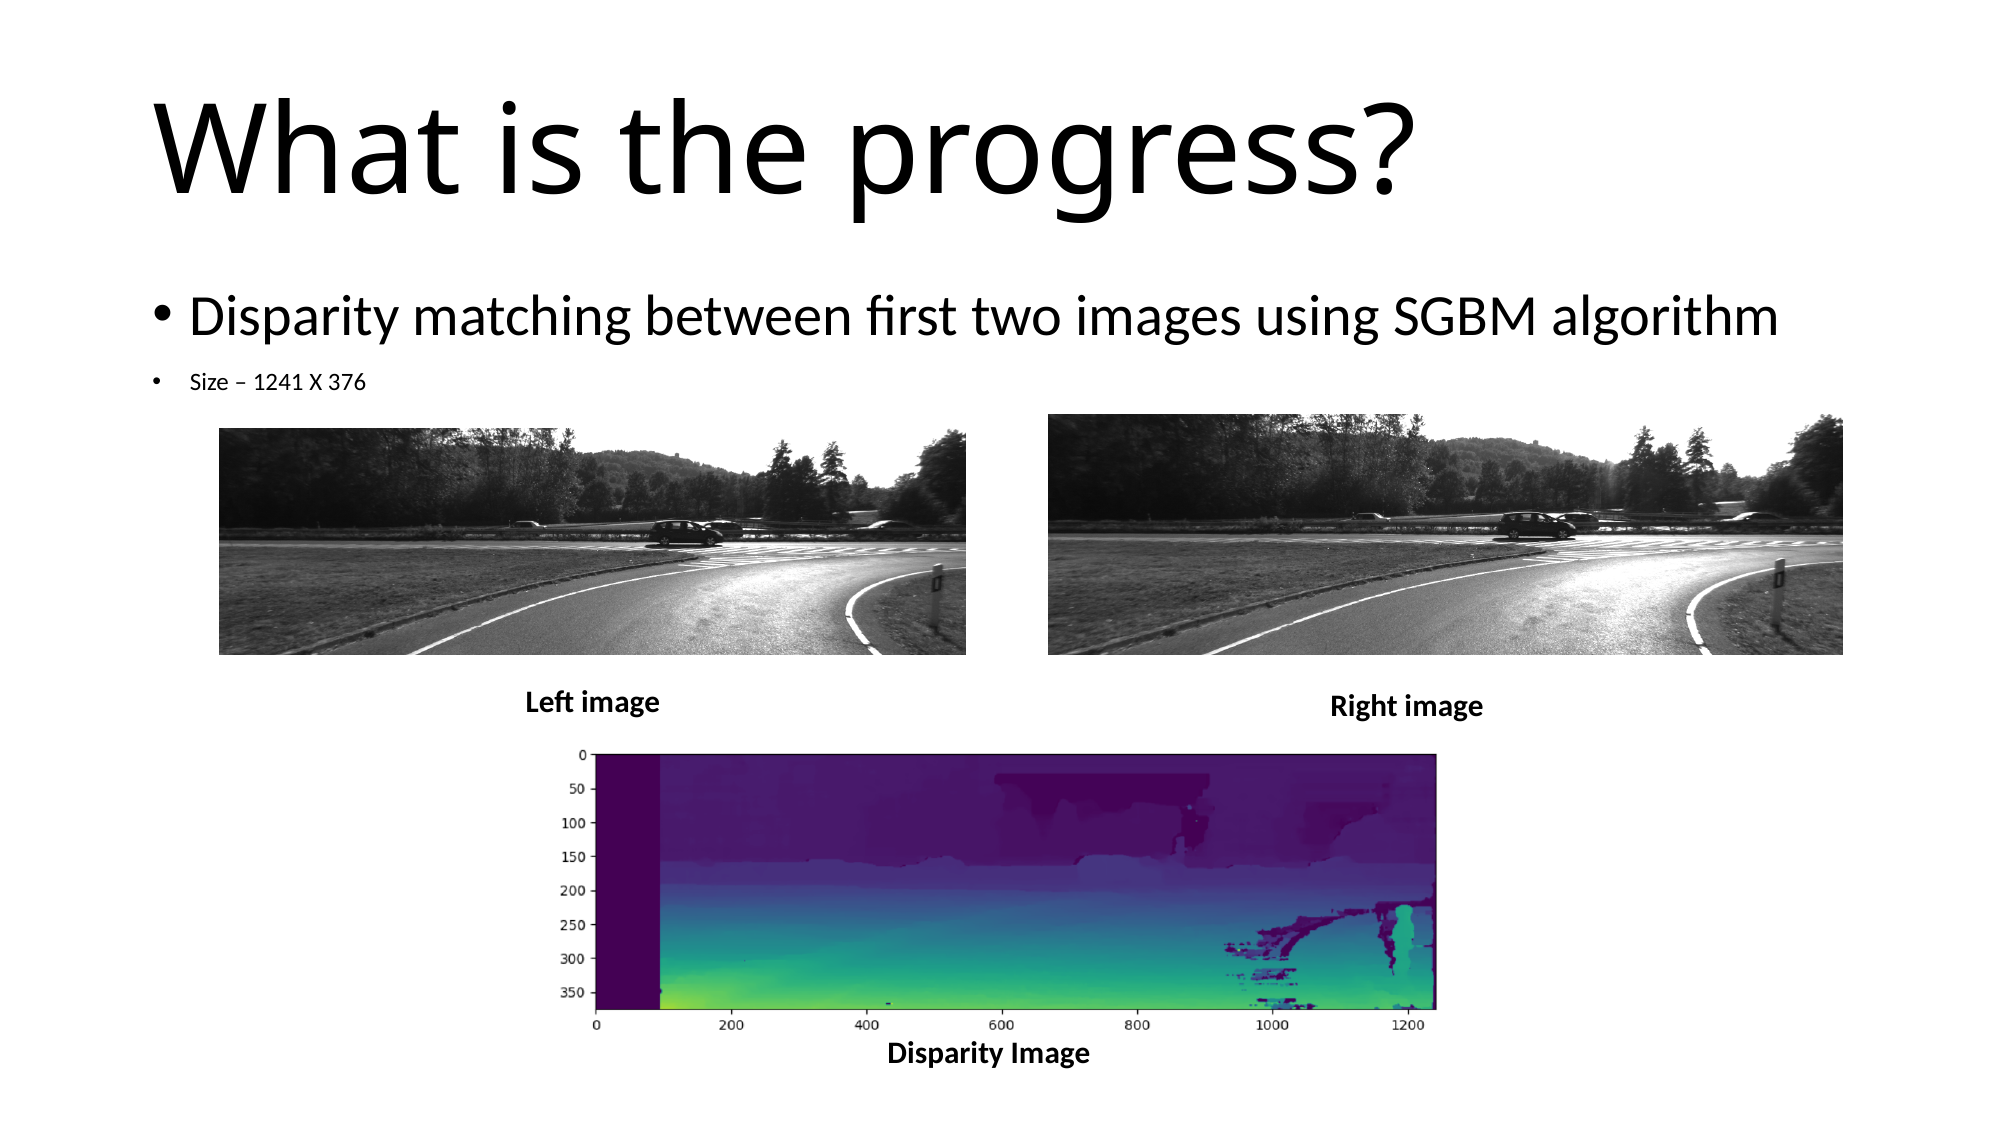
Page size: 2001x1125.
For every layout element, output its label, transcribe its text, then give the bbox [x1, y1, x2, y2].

text_box Left image [510, 674, 676, 727]
picture [552, 742, 1448, 1040]
picture [219, 428, 966, 655]
list Disparity matching between first two images using SGBM algorithm Size – 1241 X 376 [137, 277, 1863, 973]
title What is the progress? [137, 44, 1863, 262]
text_box Right image [1315, 678, 1499, 731]
picture [1048, 414, 1843, 655]
text_box Disparity Image [872, 1040, 1127, 1078]
